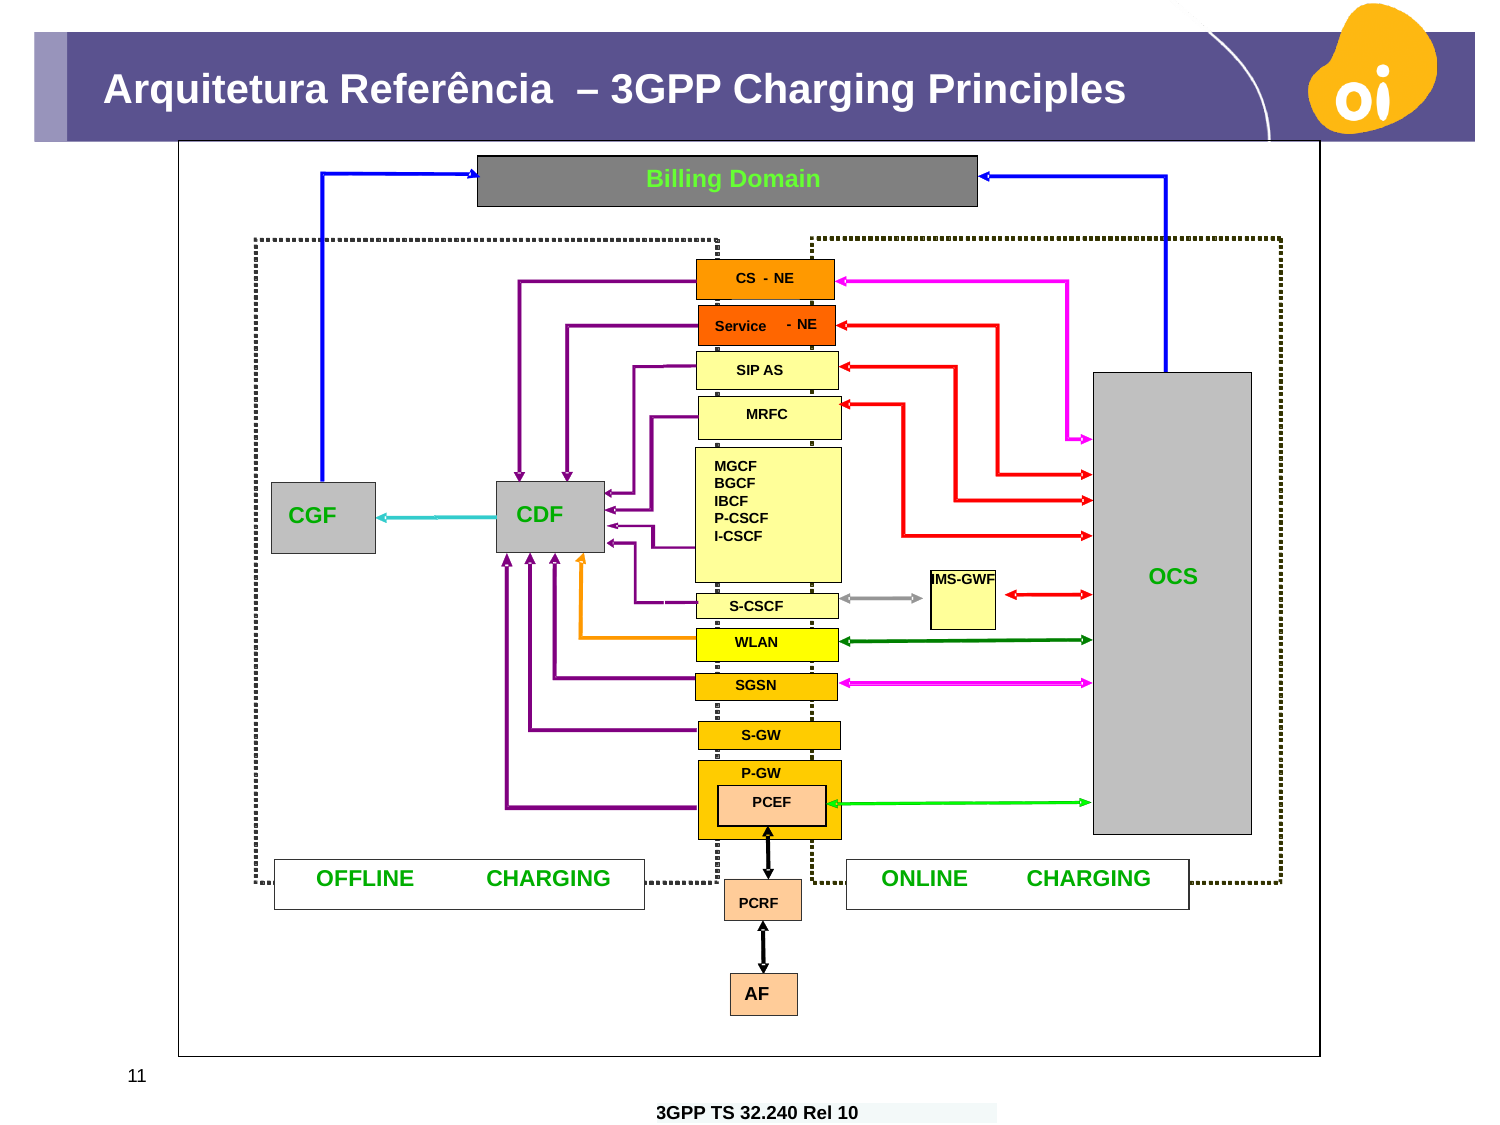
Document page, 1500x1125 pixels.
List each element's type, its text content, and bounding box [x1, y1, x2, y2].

table_header 3GPP TS 32.240 Rel 10 [657, 1112, 997, 1123]
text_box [22, 119, 1469, 1107]
text_box Arquitetura Referência – 3GPP Charging Principles [88, 35, 1235, 117]
picture [1058, 25, 1440, 119]
picture [1058, 1, 1440, 24]
